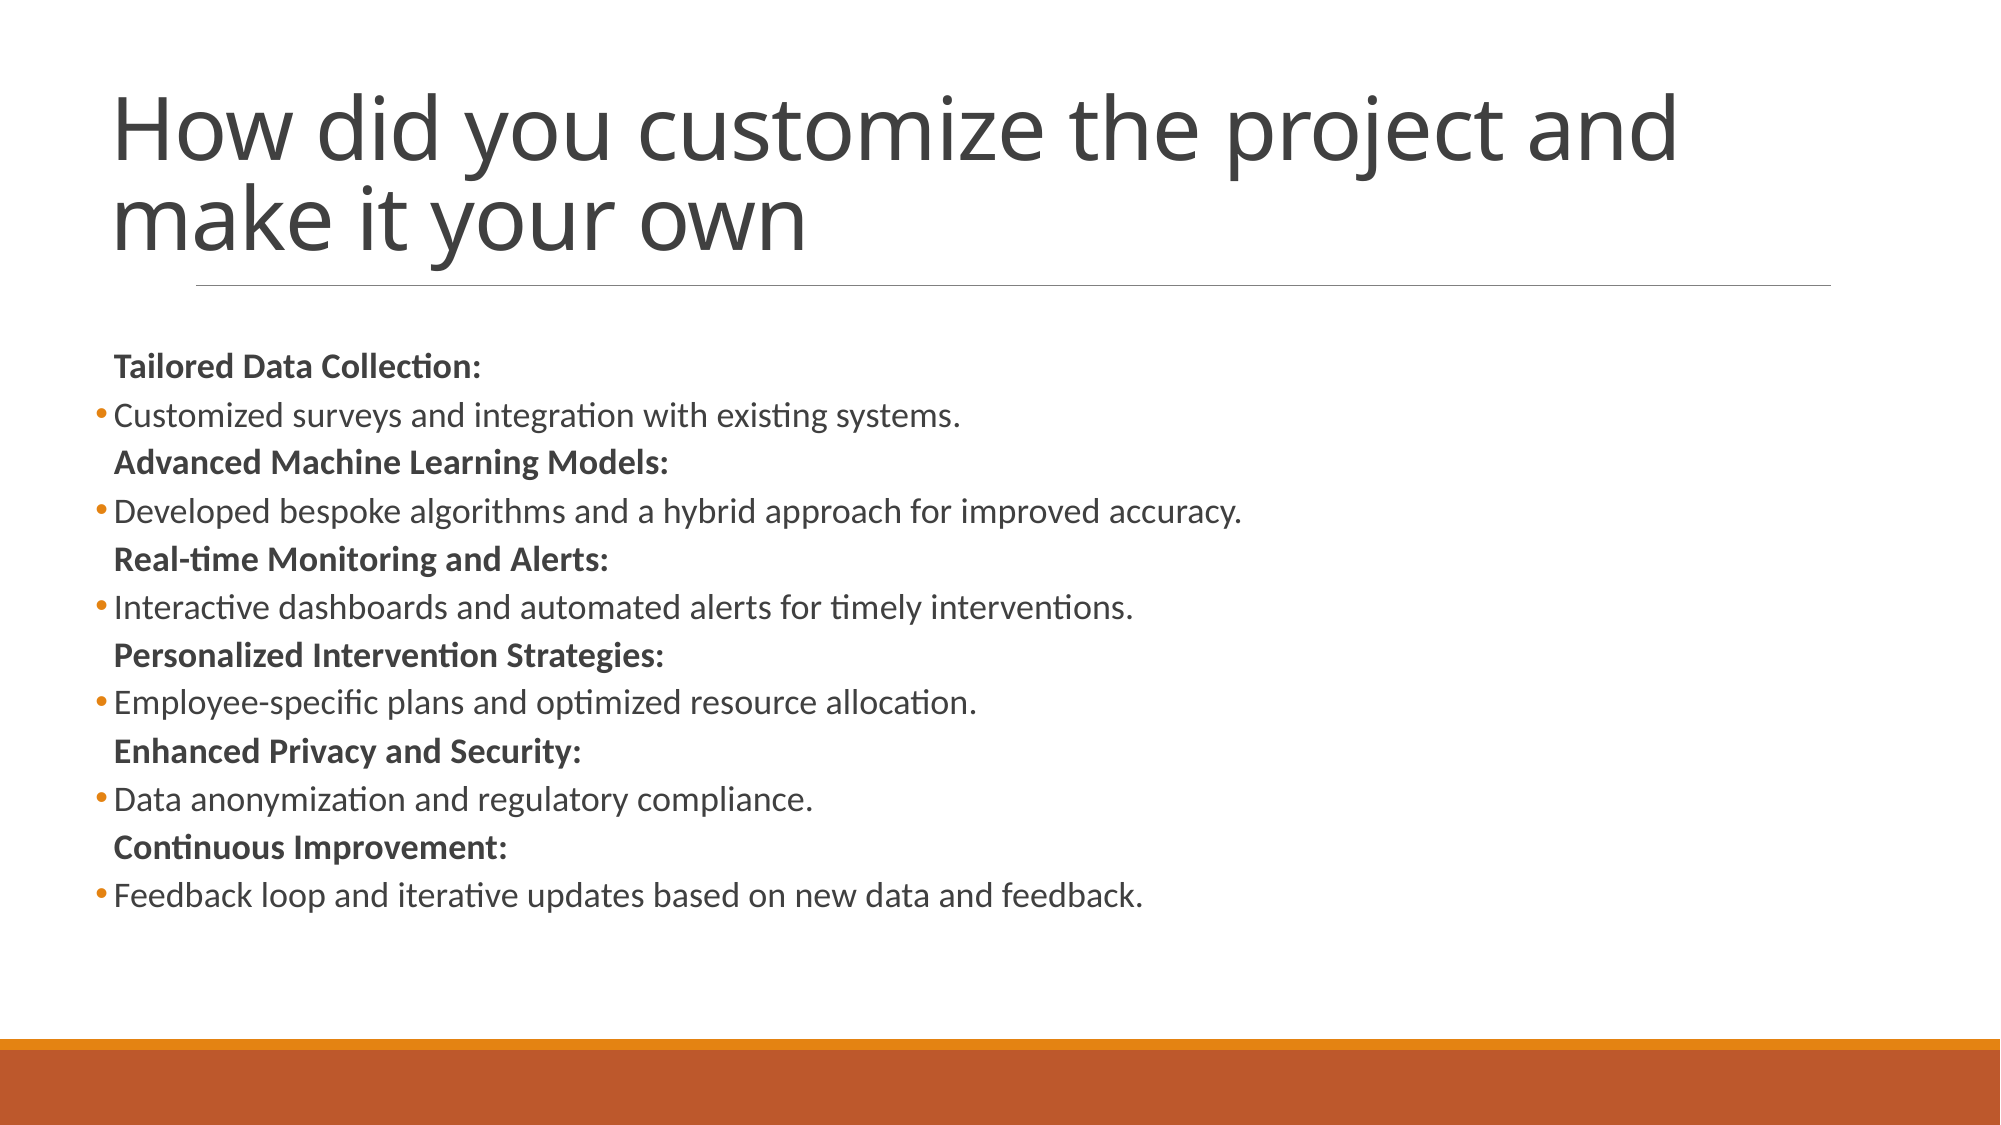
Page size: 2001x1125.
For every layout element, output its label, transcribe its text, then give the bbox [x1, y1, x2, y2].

title How did you customize the project and make it your own [95, 81, 1905, 276]
list Tailored Data Collection: Customized surveys and integration with existing systems. Advanced Machine Learning Models: Developed bespoke algorithms and a hybrid approach for improved accuracy. Real-time Monitoring and Alerts: Interactive dashboards and automated alerts for timely interventions. Personalized Intervention Strategies: Employee-specific plans and optimized resource allocation. Enhanced Privacy and Security: Data anonymization and regulatory compliance. Continuous Improvement: Feedback loop and iterative updates based on new data and feedback. [95, 340, 1905, 937]
